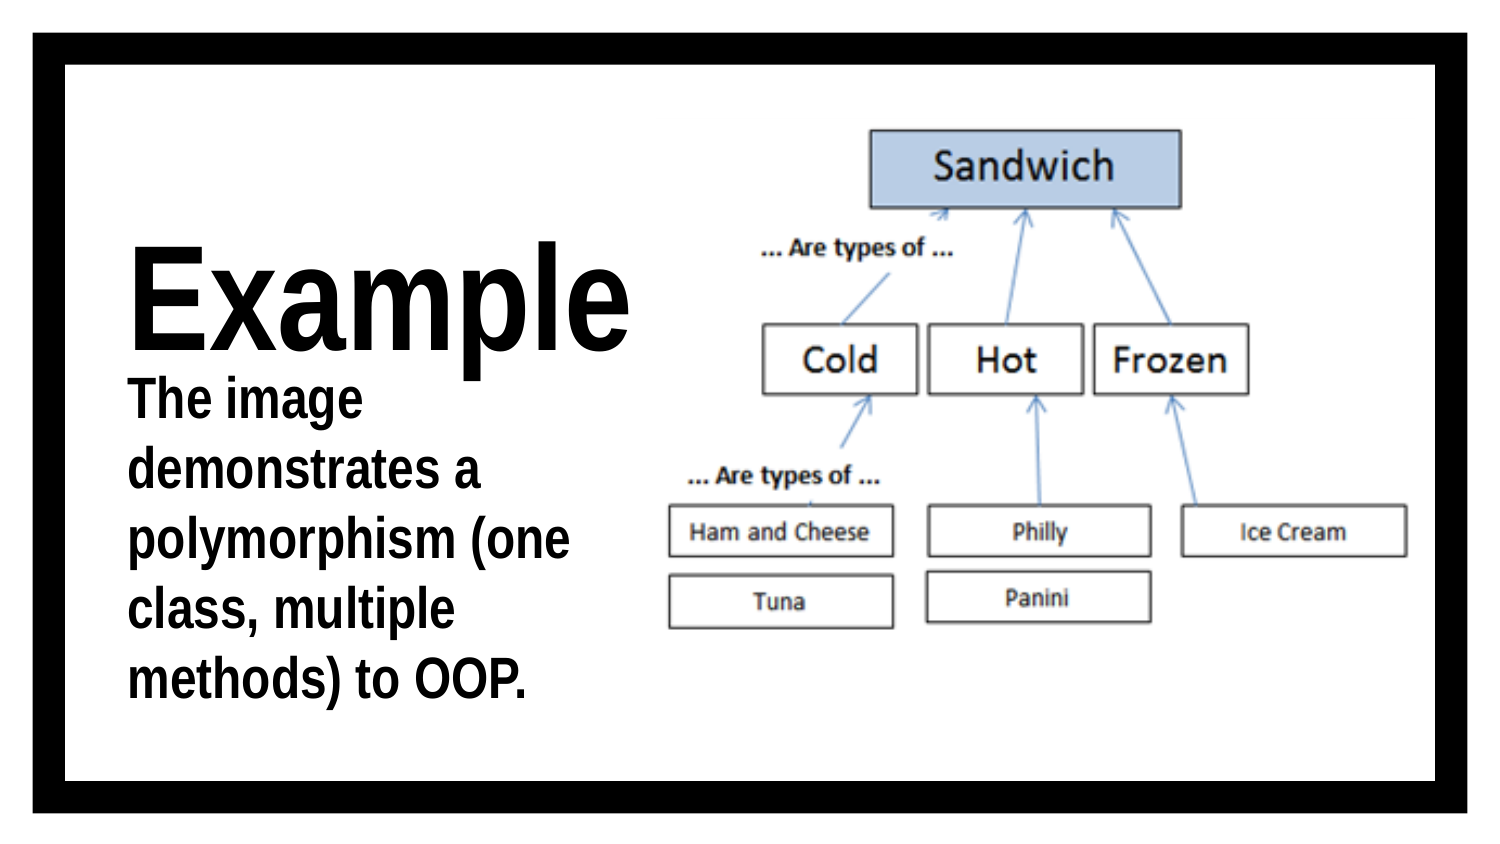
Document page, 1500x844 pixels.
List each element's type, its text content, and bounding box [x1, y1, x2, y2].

picture [655, 117, 1415, 669]
title Example [112, 204, 650, 395]
subtitle The image demonstrates a polymorphism (one class, multiple methods) to OOP. [112, 395, 682, 726]
